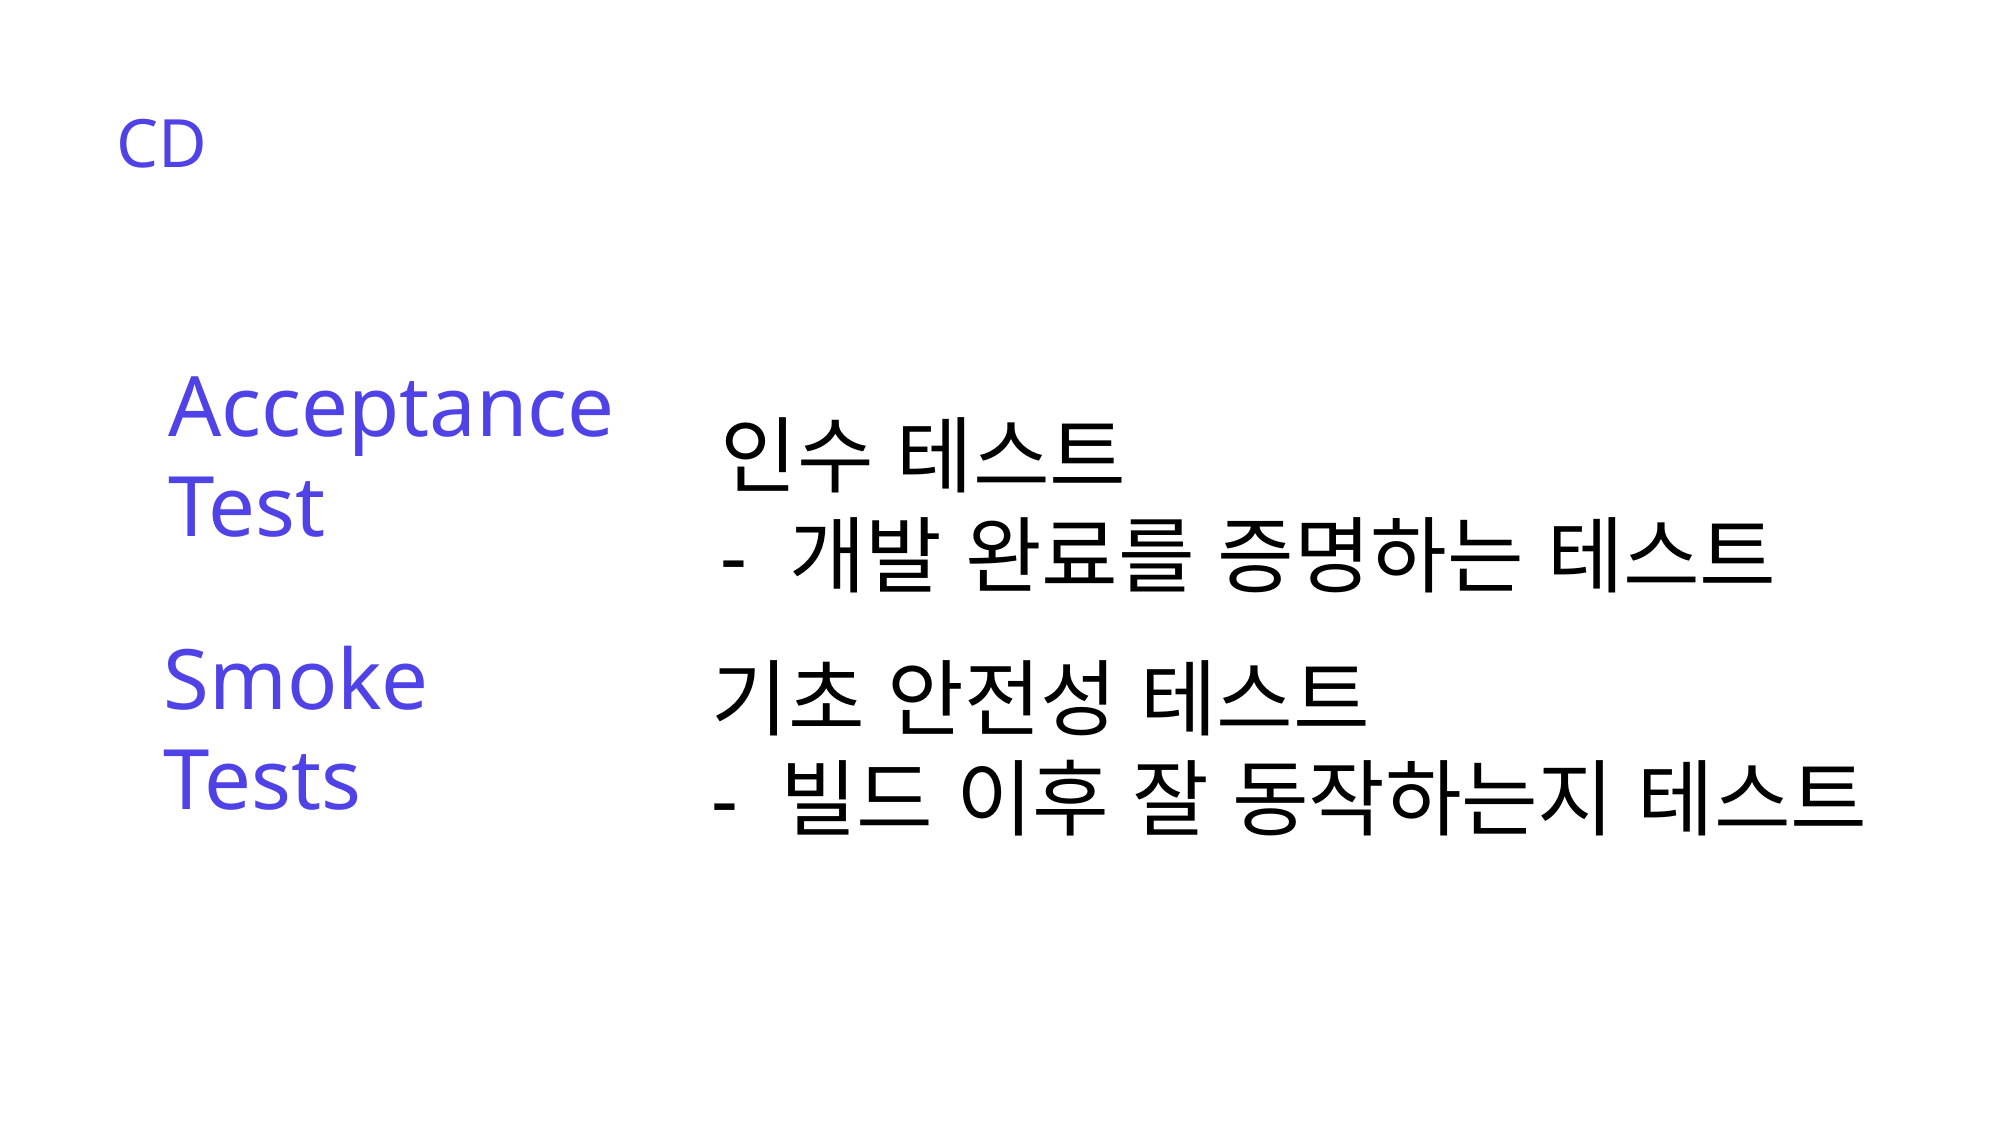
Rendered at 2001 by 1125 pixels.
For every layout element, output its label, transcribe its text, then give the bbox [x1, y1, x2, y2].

text_box Smoke Tests [149, 619, 444, 834]
text_box CD [101, 93, 222, 189]
text_box 기초 안전성 테스트 - 빌드 이후 잘 동작하는지 테스트 [696, 638, 1883, 854]
text_box 인수 테스트 - 개발 완료를 증명하는 테스트 [705, 395, 1792, 611]
text_box Acceptance Test [153, 345, 631, 561]
